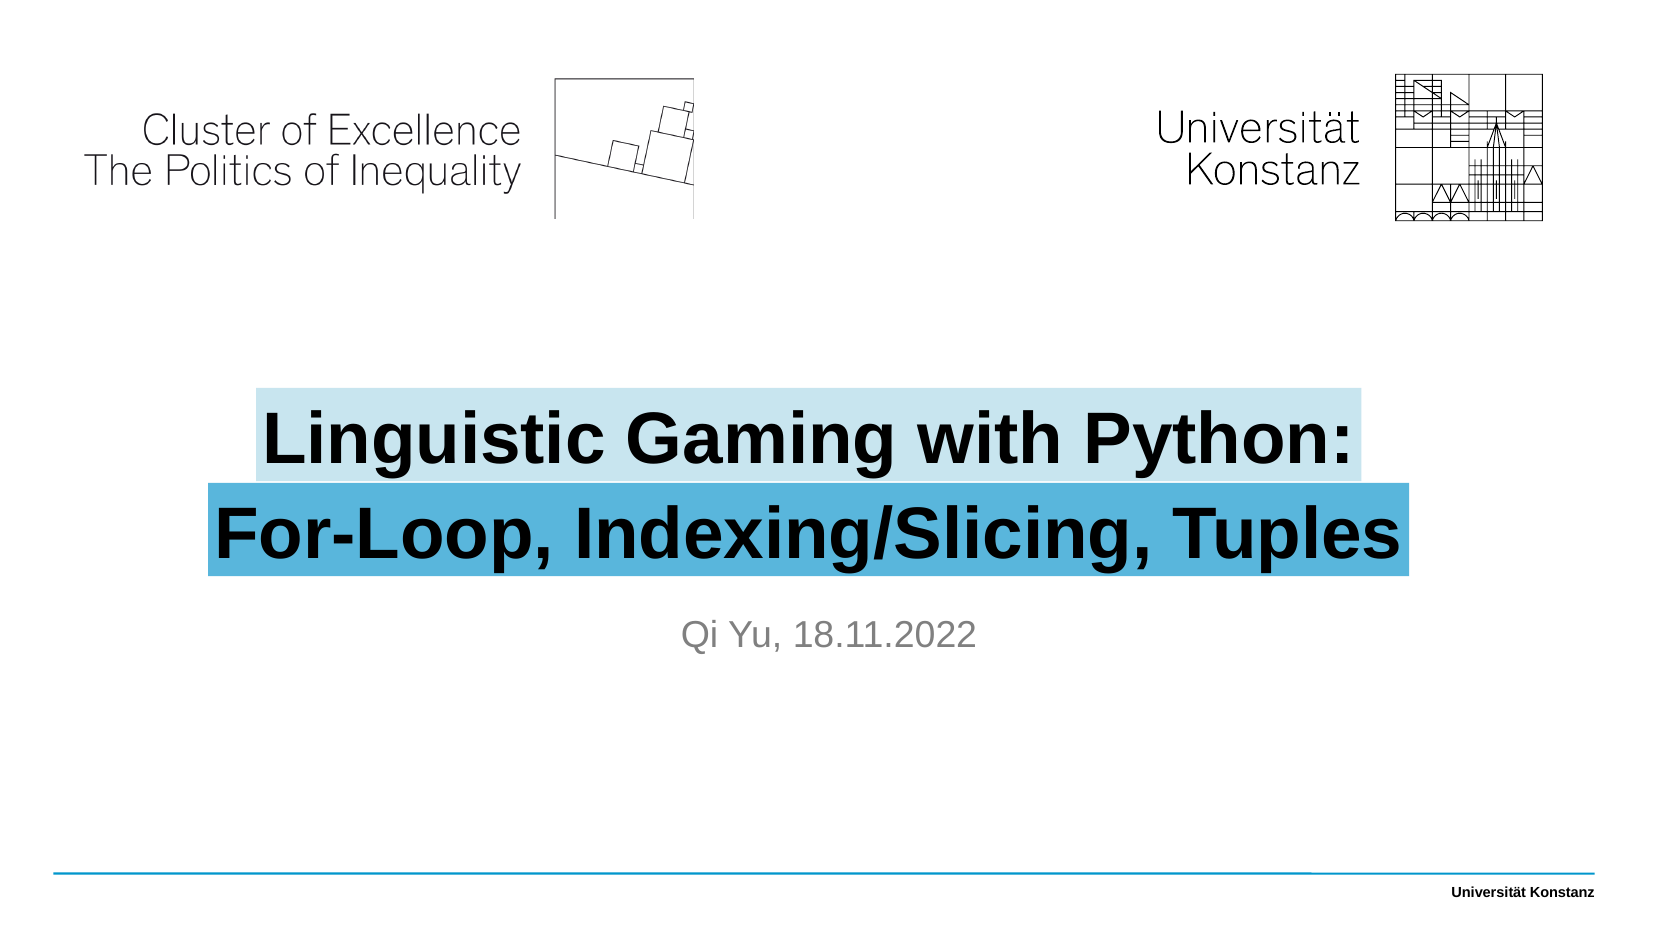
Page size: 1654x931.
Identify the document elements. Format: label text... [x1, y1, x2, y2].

picture [84, 78, 695, 219]
text_box Linguistic Gaming with Python: [254, 386, 1363, 481]
text_box Qi Yu, 18.11.2022 [261, 578, 1397, 656]
text_box For-Loop, Indexing/Slicing, Tuples [206, 481, 1411, 578]
